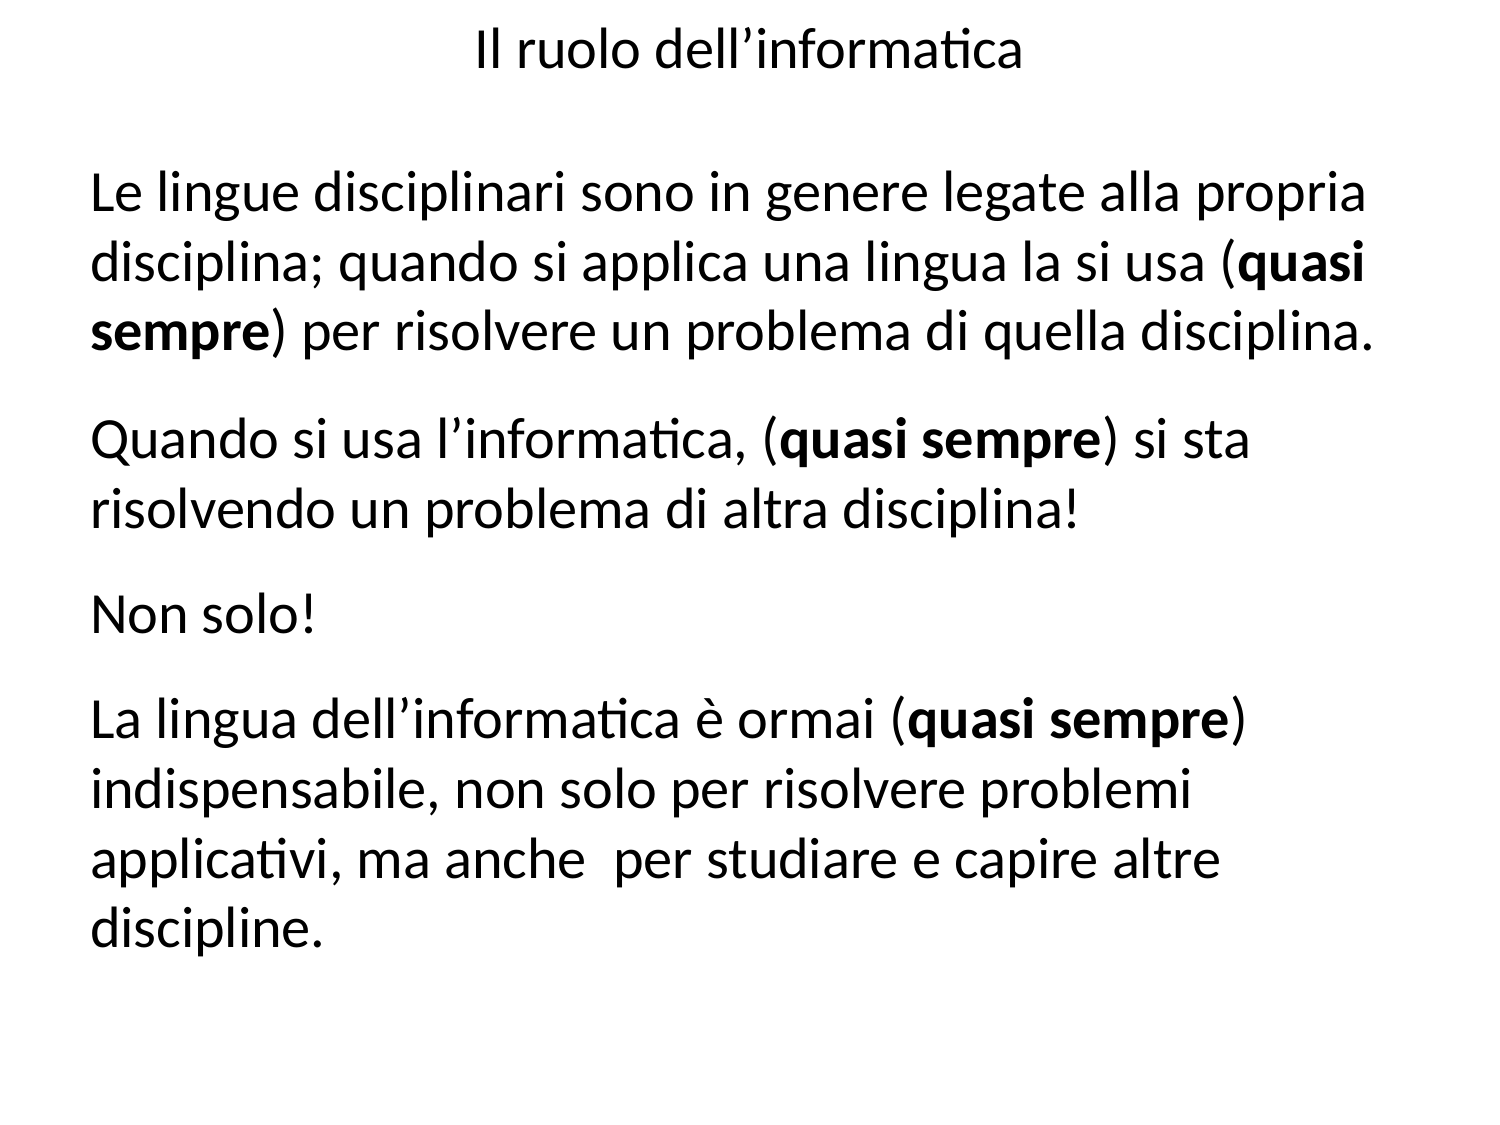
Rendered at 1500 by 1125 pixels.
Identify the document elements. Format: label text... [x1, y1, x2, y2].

list Le lingue disciplinari sono in genere legate alla propria disciplina; quando si applica una lingua la si usa (quasi sempre) per risolvere un problema di quella disciplina. Quando si usa l’informatica, (quasi sempre) si sta risolvendo un problema di altra disciplina! Non solo! La lingua dell’informatica è ormai (quasi sempre) indispensabile, non solo per risolvere problemi applicativi, ma anche per studiare e capire altre discipline. [75, 113, 1425, 1125]
title Il ruolo dell’informatica [75, 0, 1425, 90]
